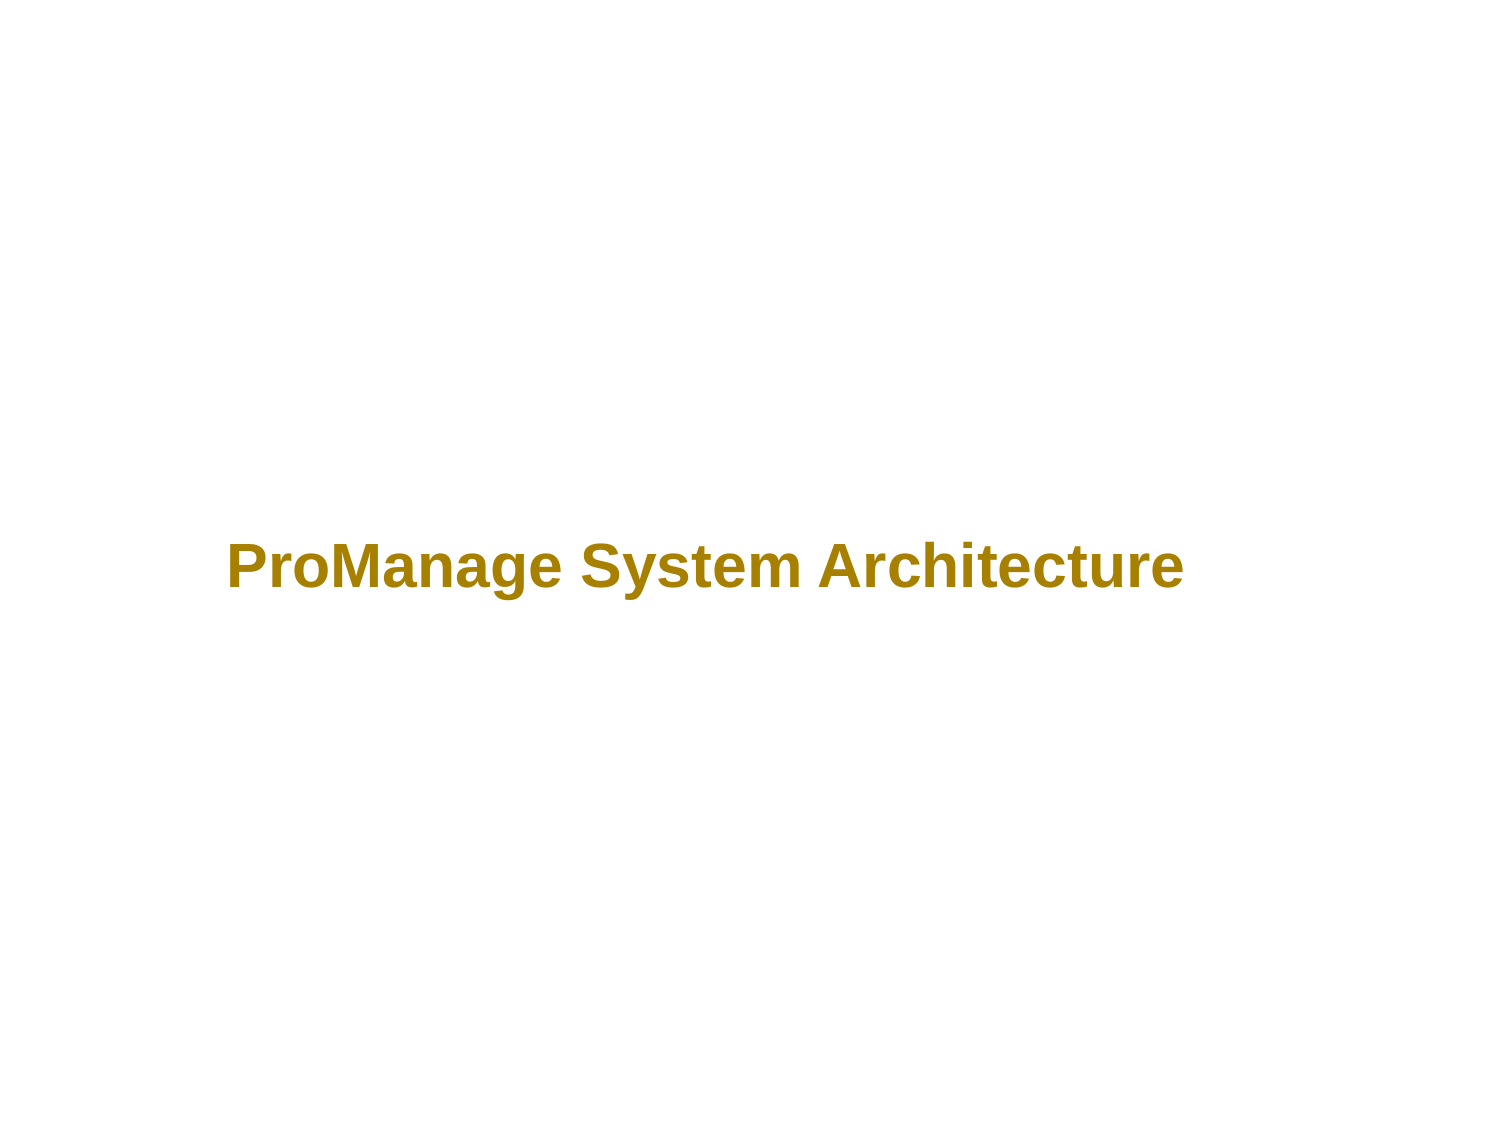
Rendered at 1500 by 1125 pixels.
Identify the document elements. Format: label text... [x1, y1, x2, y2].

text_box ProManage System Architecture [124, 509, 1289, 615]
